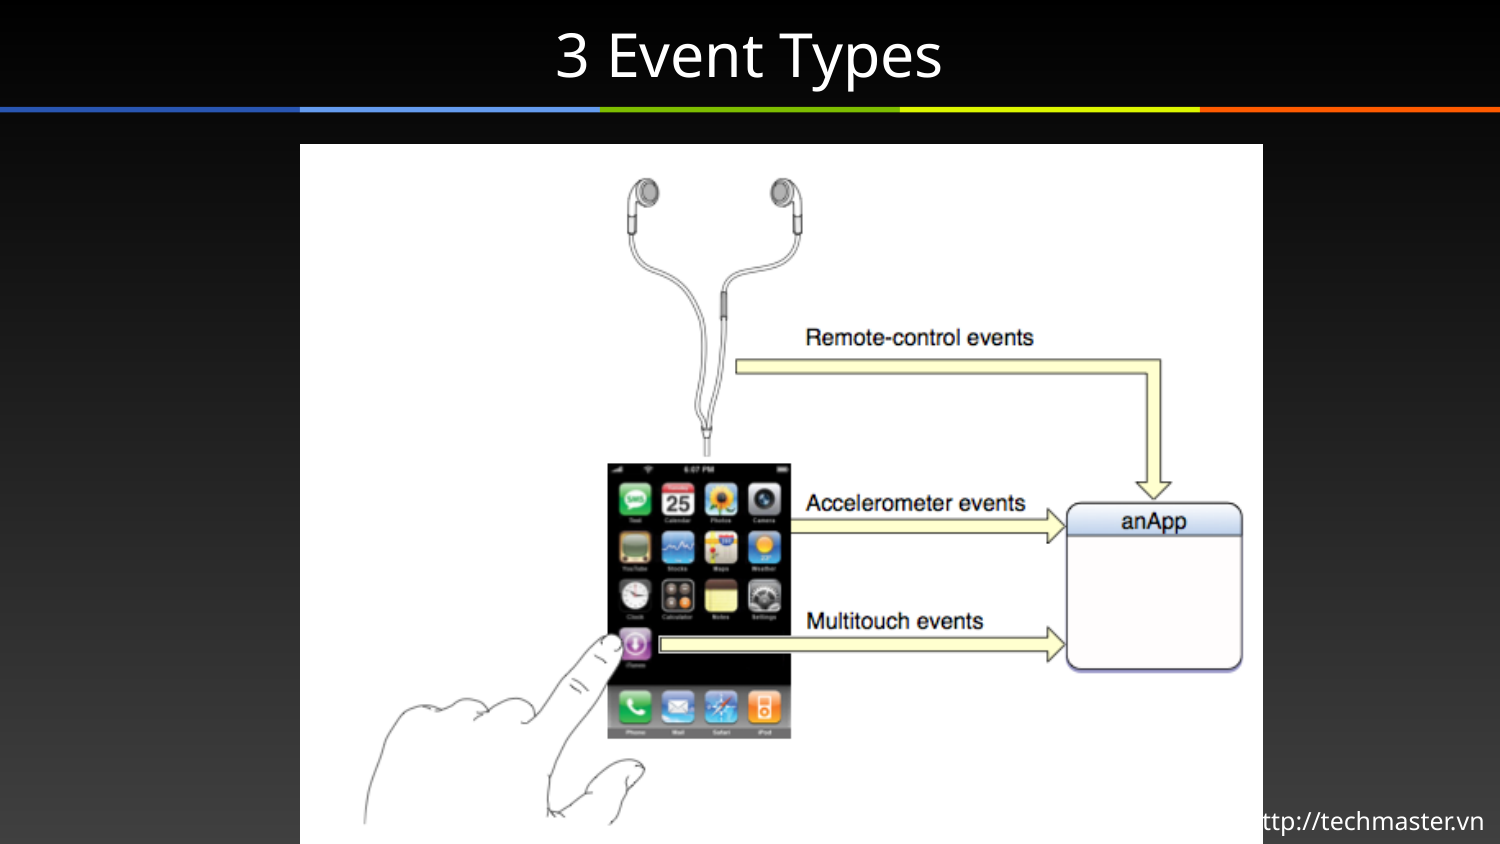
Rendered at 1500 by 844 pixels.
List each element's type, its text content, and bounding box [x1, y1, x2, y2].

title 3 Event Types [37, 9, 1463, 98]
picture [299, 144, 1263, 844]
